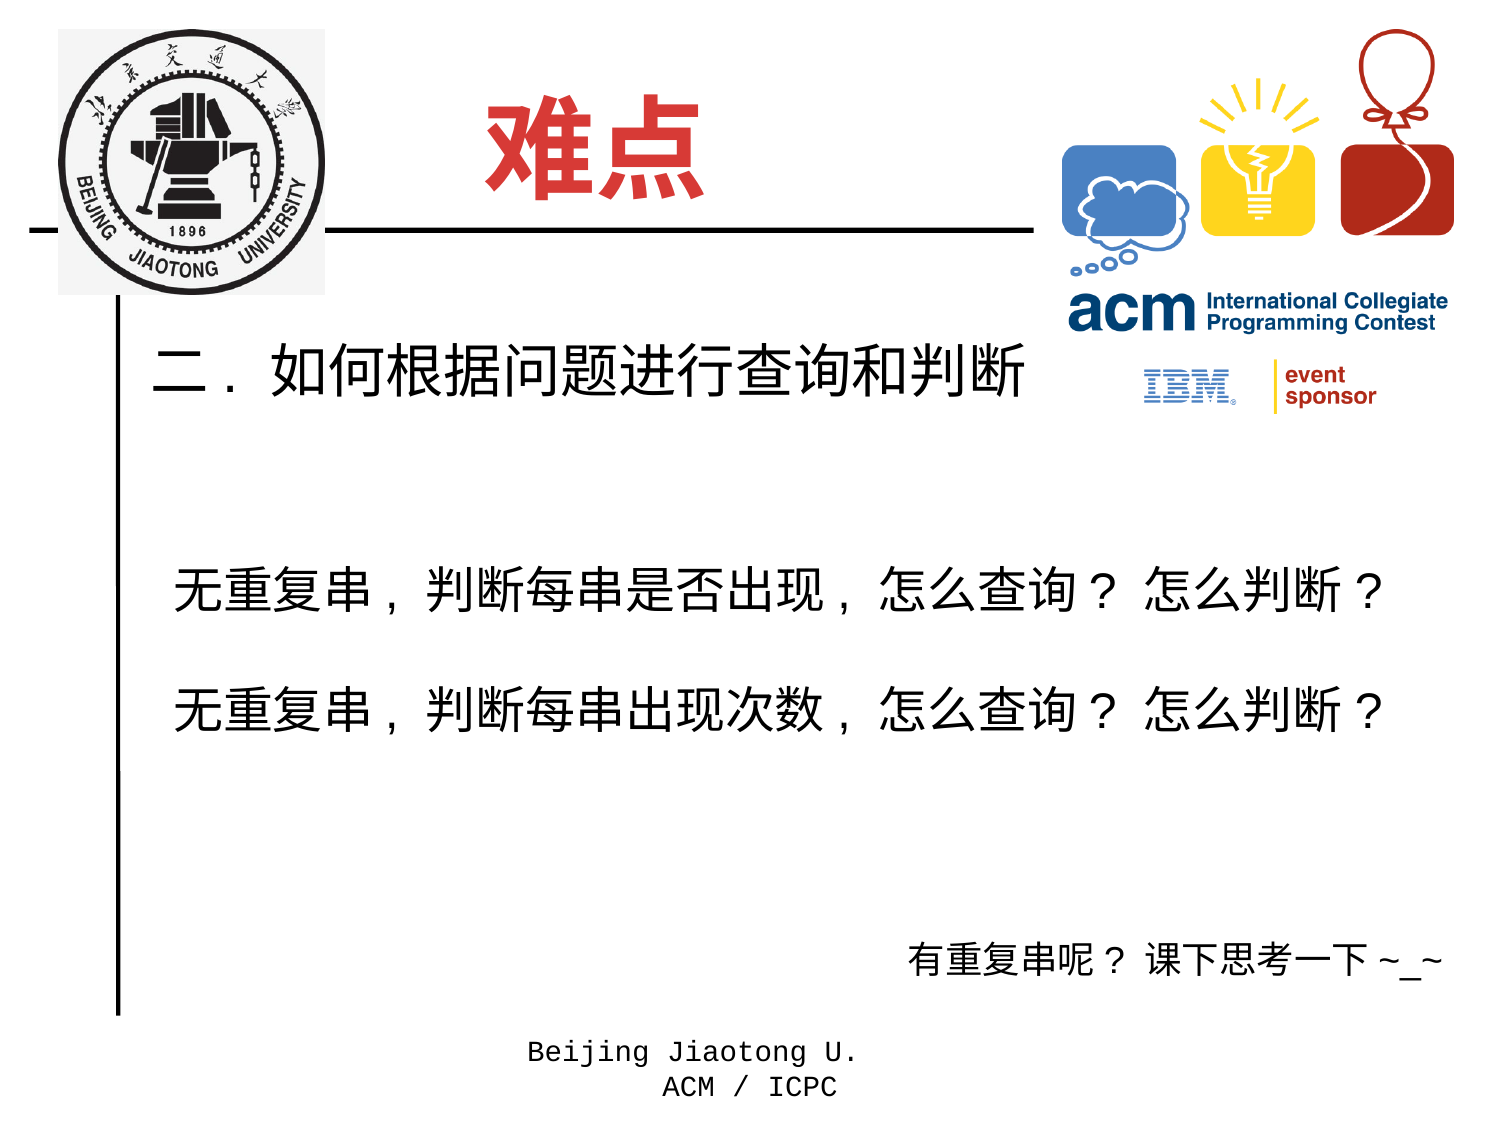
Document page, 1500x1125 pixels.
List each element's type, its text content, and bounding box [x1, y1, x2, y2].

text_box 无重复串, 判断每串是否出现, 怎么查询? 怎么判断? 无重复串, 判断每串出现次数, 怎么查询? 怎么判断? [158, 550, 1398, 806]
picture [1062, 29, 1454, 414]
text_box 二. 如何根据问题进行查询和判断 [135, 326, 1046, 411]
picture [58, 29, 325, 295]
text_box 有重复串呢? 课下思考一下~_~ [892, 928, 1458, 989]
text_box 难点 [468, 70, 724, 221]
